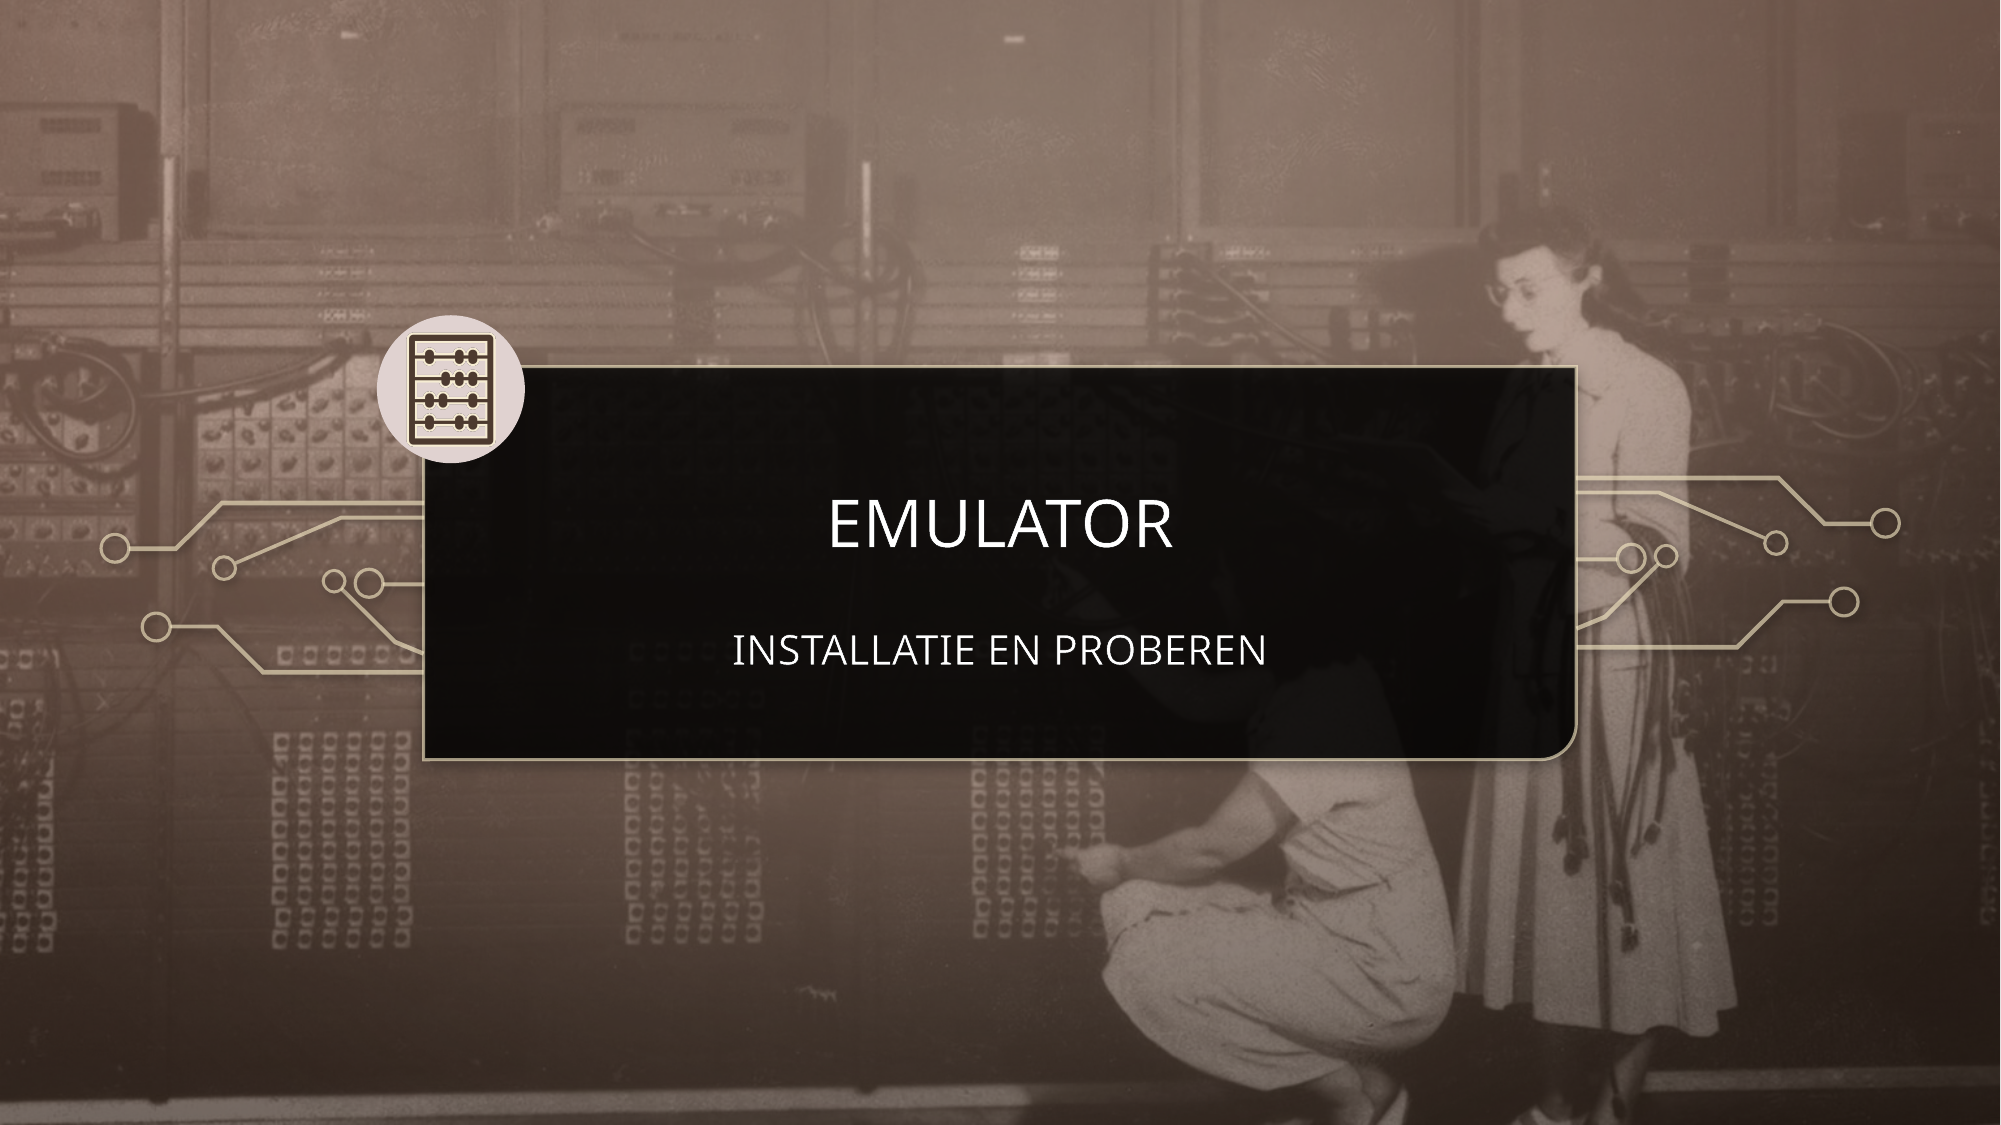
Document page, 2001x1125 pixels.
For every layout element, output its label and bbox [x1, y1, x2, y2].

picture [0, 0, 2000, 1125]
text_box [99, 366, 1902, 760]
text_box [376, 314, 526, 464]
